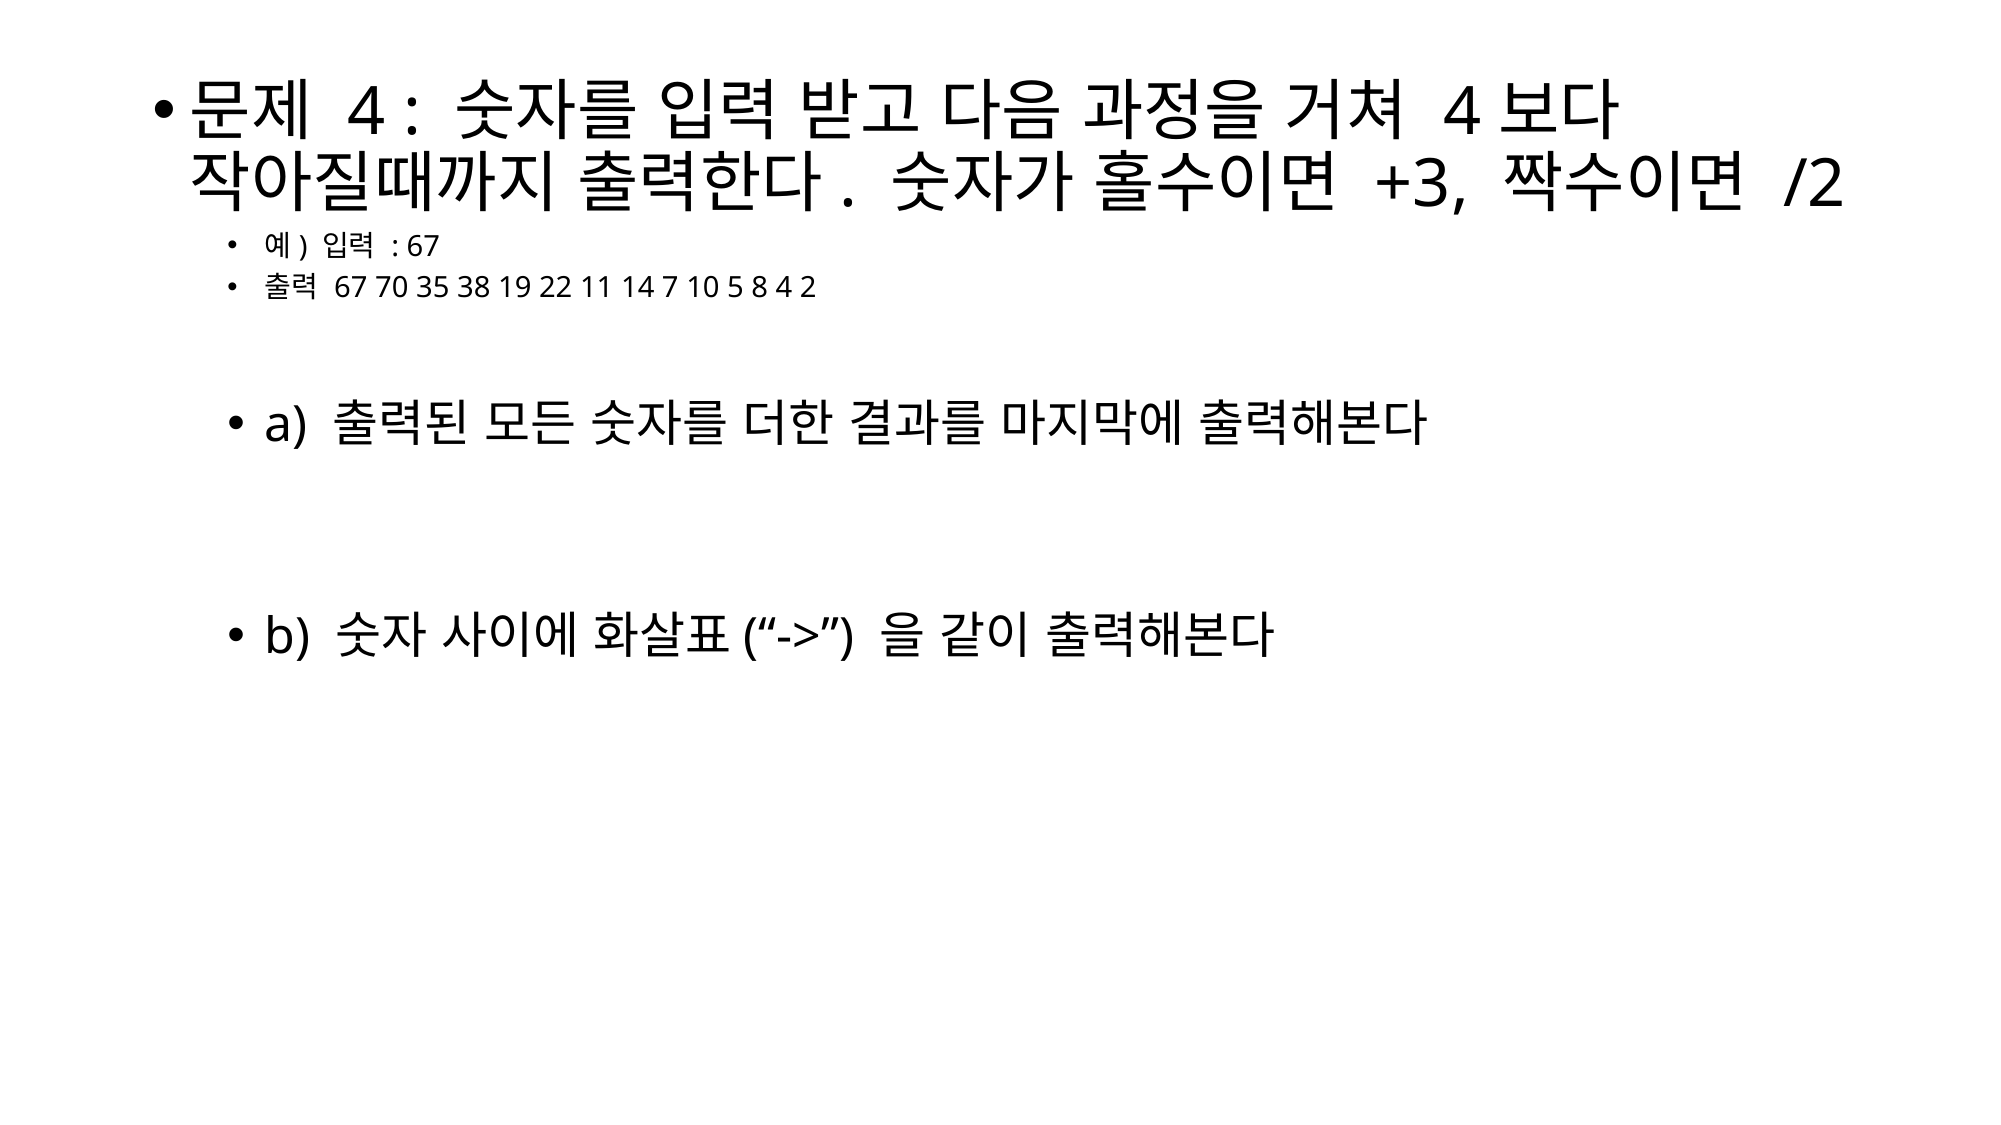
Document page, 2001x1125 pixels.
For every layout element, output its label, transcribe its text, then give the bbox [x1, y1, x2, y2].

list 문제 4 : 숫자를 입력 받고 다음 과정을 거쳐 4보다 작아질때까지 출력한다. 숫자가 홀수이면 +3, 짝수이면 /2 예) 입력 : 67 출력 67 70 35 38 19 22 11 14 7 10 5 8 4 2 a) 출력된 모든 숫자를 더한 결과를 마지막에 출력해본다 b) 숫자 사이에 화살표(“->”) 을 같이 출력해본다 [137, 69, 1863, 1014]
